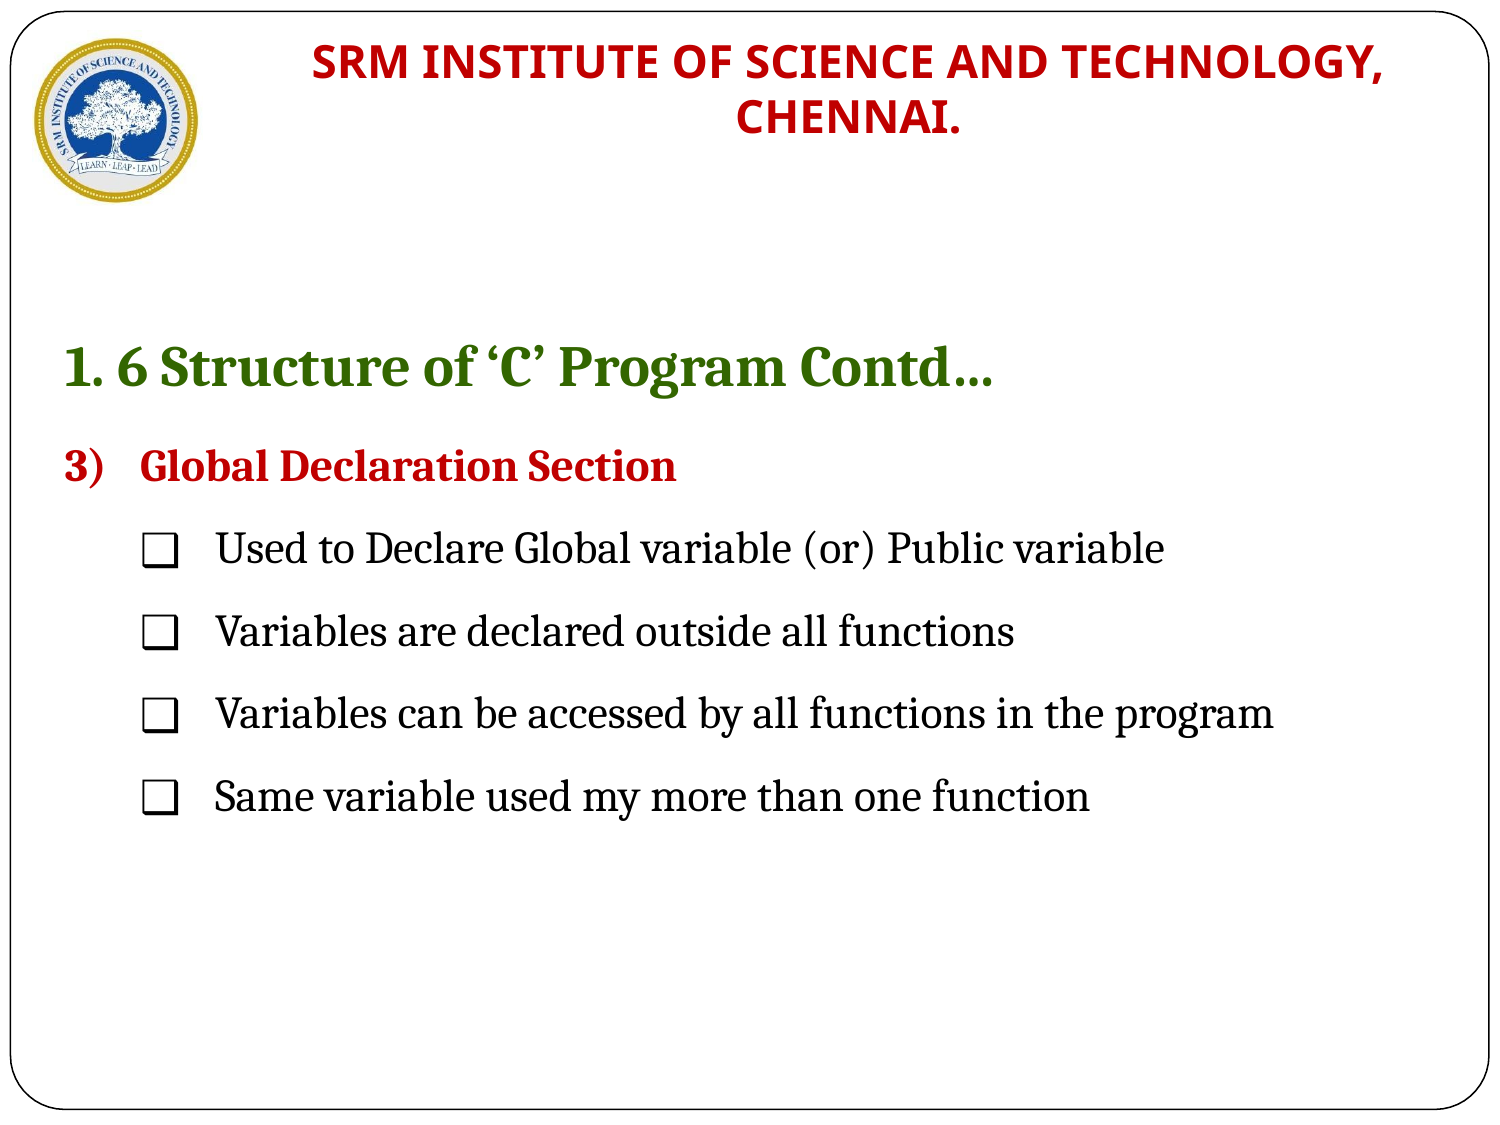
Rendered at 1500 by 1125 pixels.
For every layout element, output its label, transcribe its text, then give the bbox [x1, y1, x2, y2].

title SRM INSTITUTE OF SCIENCE AND TECHNOLOGY, CHENNAI. [202, 30, 1468, 221]
picture [31, 30, 204, 207]
text_box 1. 6 Structure of ‘C’ Program Contd… Global Declaration Section Used to Declare Global variable (or) Public variable Variables are declared outside all functions Variables can be accessed by all functions in the program Same variable used my more than one function [62, 326, 1326, 821]
